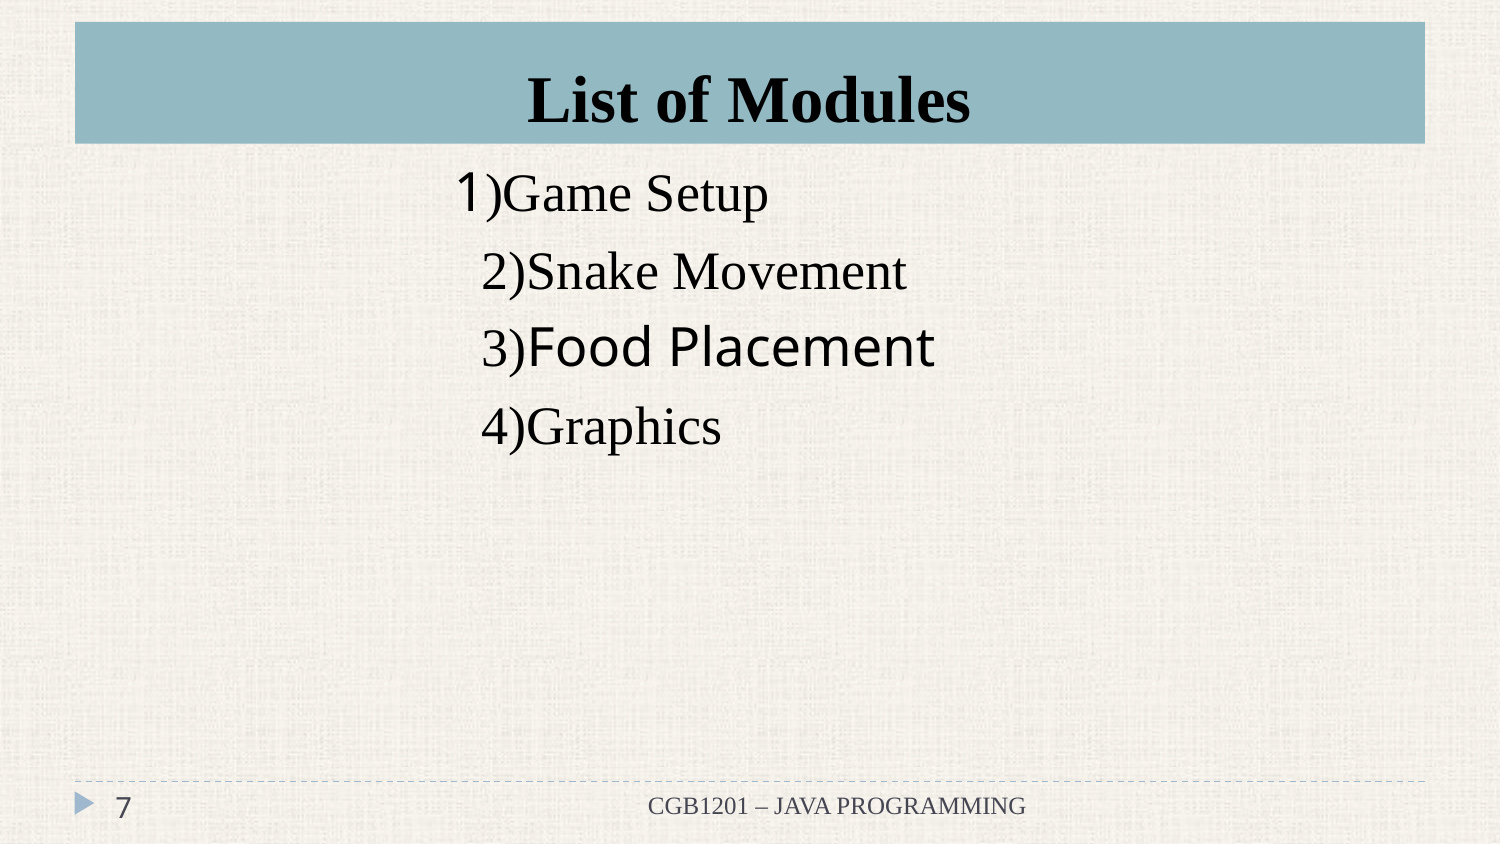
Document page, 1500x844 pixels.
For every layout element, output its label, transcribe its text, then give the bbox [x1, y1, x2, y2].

slide_number ‹#› [100, 782, 426, 827]
title List of Modules [75, 21, 1425, 144]
footer CGB1201 – JAVA PROGRAMMING [512, 782, 1175, 844]
list 1)Game Setup 2)Snake Movement 3)Food Placement 4)Graphics [75, 150, 1425, 758]
